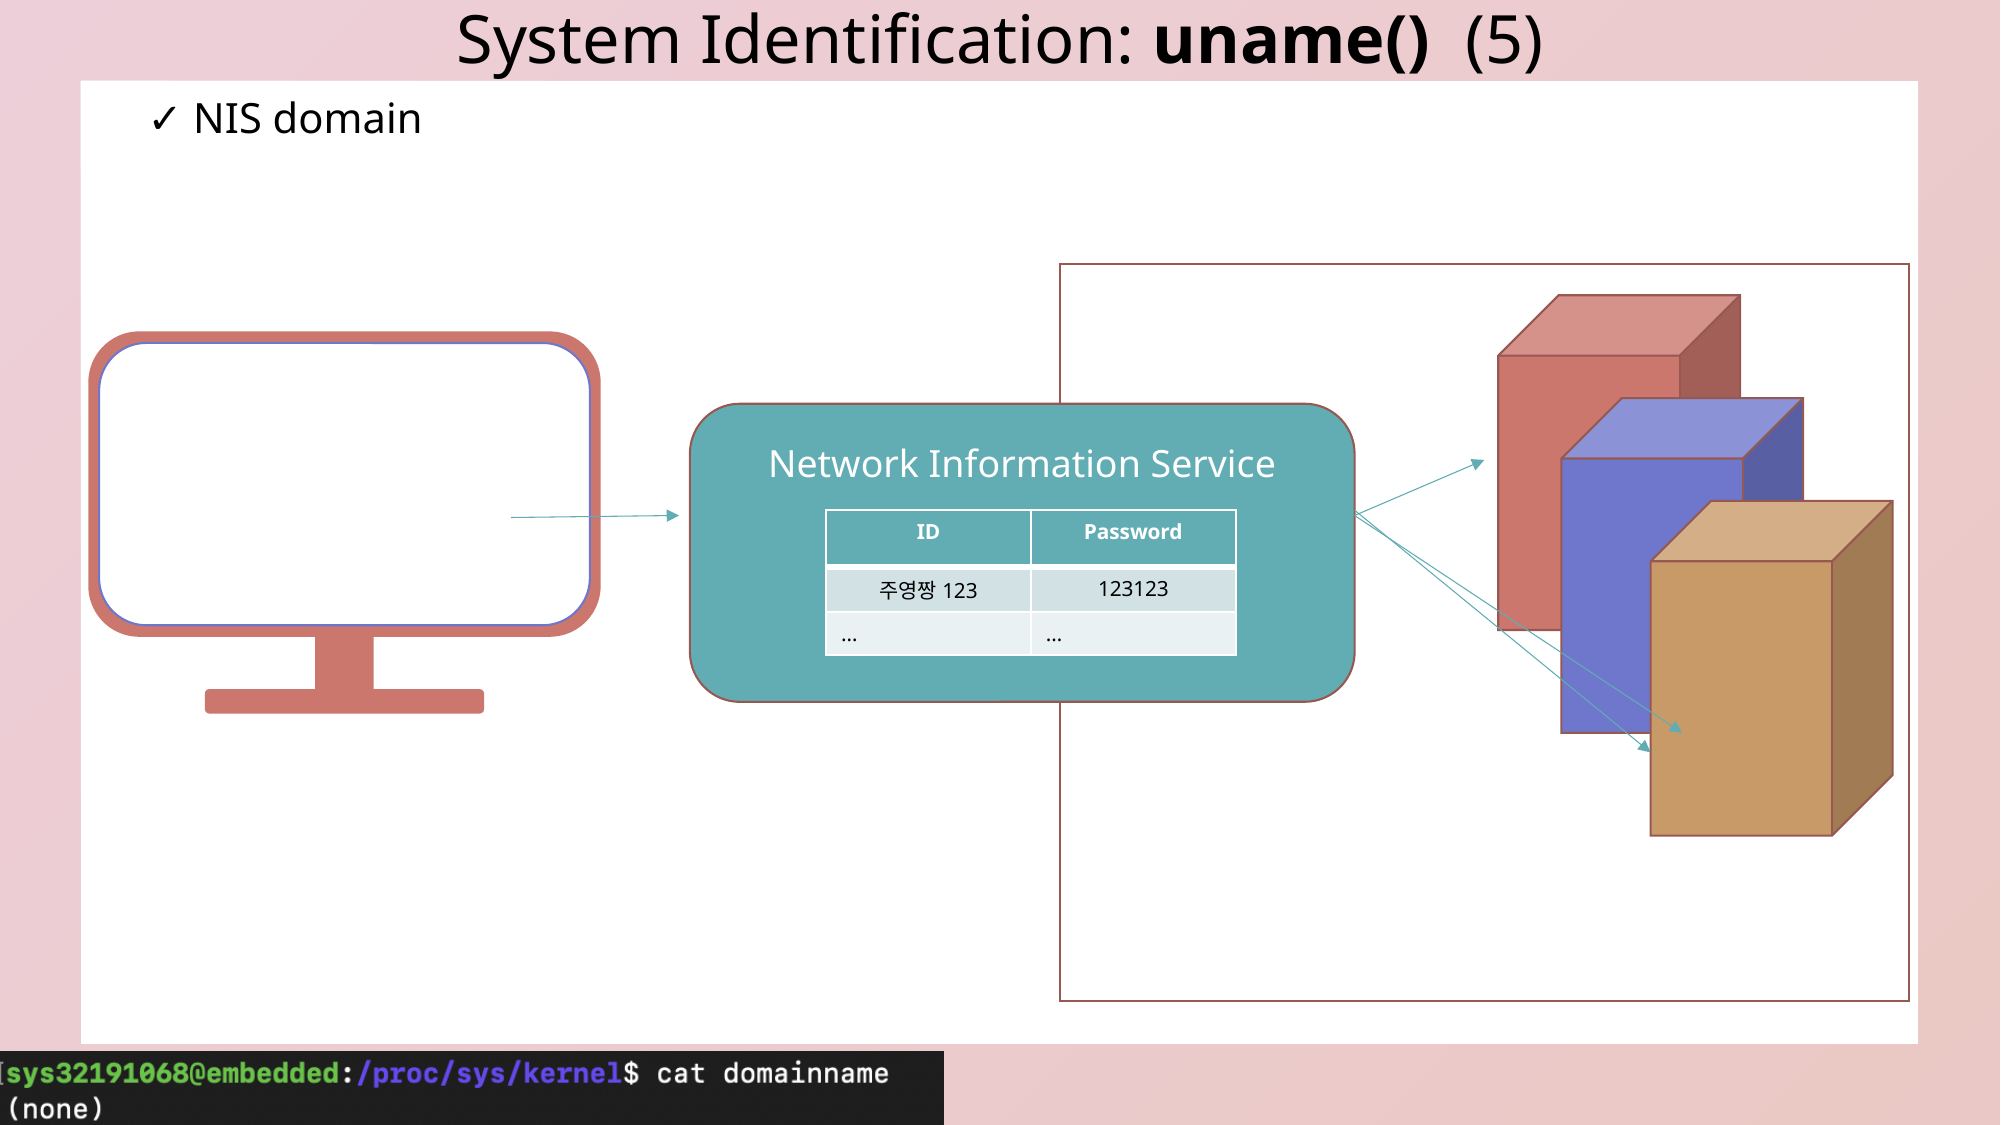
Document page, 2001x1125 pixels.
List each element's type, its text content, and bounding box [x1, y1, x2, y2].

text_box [1354, 459, 1485, 510]
text_box ✓ NIS domain [132, 84, 438, 149]
table_cell … [827, 613, 1030, 654]
text_box [1560, 397, 1805, 558]
text_box Network Information Service [688, 402, 1356, 703]
text_box [87, 330, 602, 638]
table_cell … [1032, 613, 1235, 654]
text_box [203, 688, 486, 715]
text_box [1649, 499, 1894, 837]
text_box [1497, 294, 1742, 510]
text_box System Identification: uname() (5) [388, 0, 1612, 84]
table_header ID [827, 511, 1030, 564]
picture [0, 1051, 944, 1125]
text_box [1059, 263, 1910, 1002]
table_header Password [1032, 511, 1235, 564]
table_cell 주영짱123 [827, 570, 1030, 611]
text_box [98, 341, 591, 627]
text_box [1354, 510, 1651, 753]
table_cell 123123 [1032, 570, 1235, 611]
text_box [314, 638, 375, 688]
